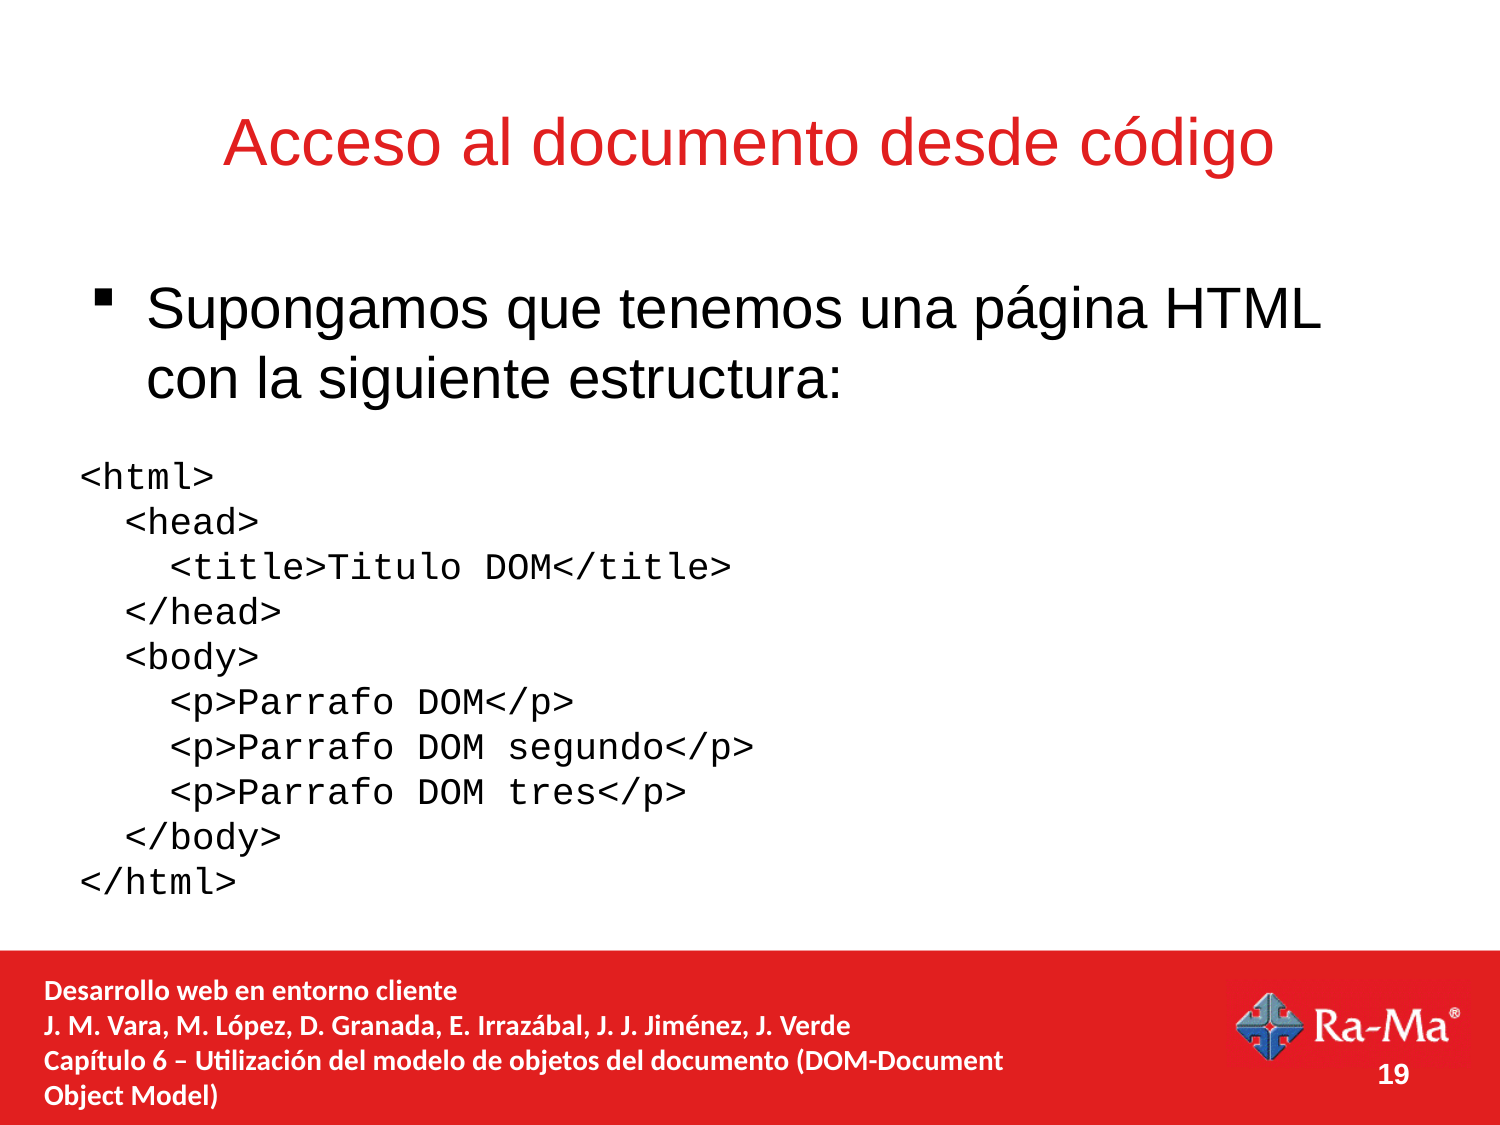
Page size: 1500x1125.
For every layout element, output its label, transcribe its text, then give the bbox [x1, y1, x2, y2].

picture [0, 0, 1500, 1125]
slide_number 19 [1074, 1042, 1425, 1103]
footer Desarrollo web en entorno cliente J. M. Vara, M. López, D. Granada, E. Irrazábal, J. J. Jiménez, J. Verde Capítulo 6 – Utilización del modelo de objetos del documento (DOM-Document Object Model) [29, 964, 1058, 1099]
text_box <html> <head> <title>Titulo DOM</title> </head> <body> <p>Parrafo DOM</p> <p>Parrafo DOM segundo</p> <p>Parrafo DOM tres</p> </body> </html> [64, 444, 1447, 955]
list Supongamos que tenemos una página HTML con la siguiente estructura: [75, 262, 1425, 444]
title Acceso al documento desde código [75, 45, 1425, 233]
